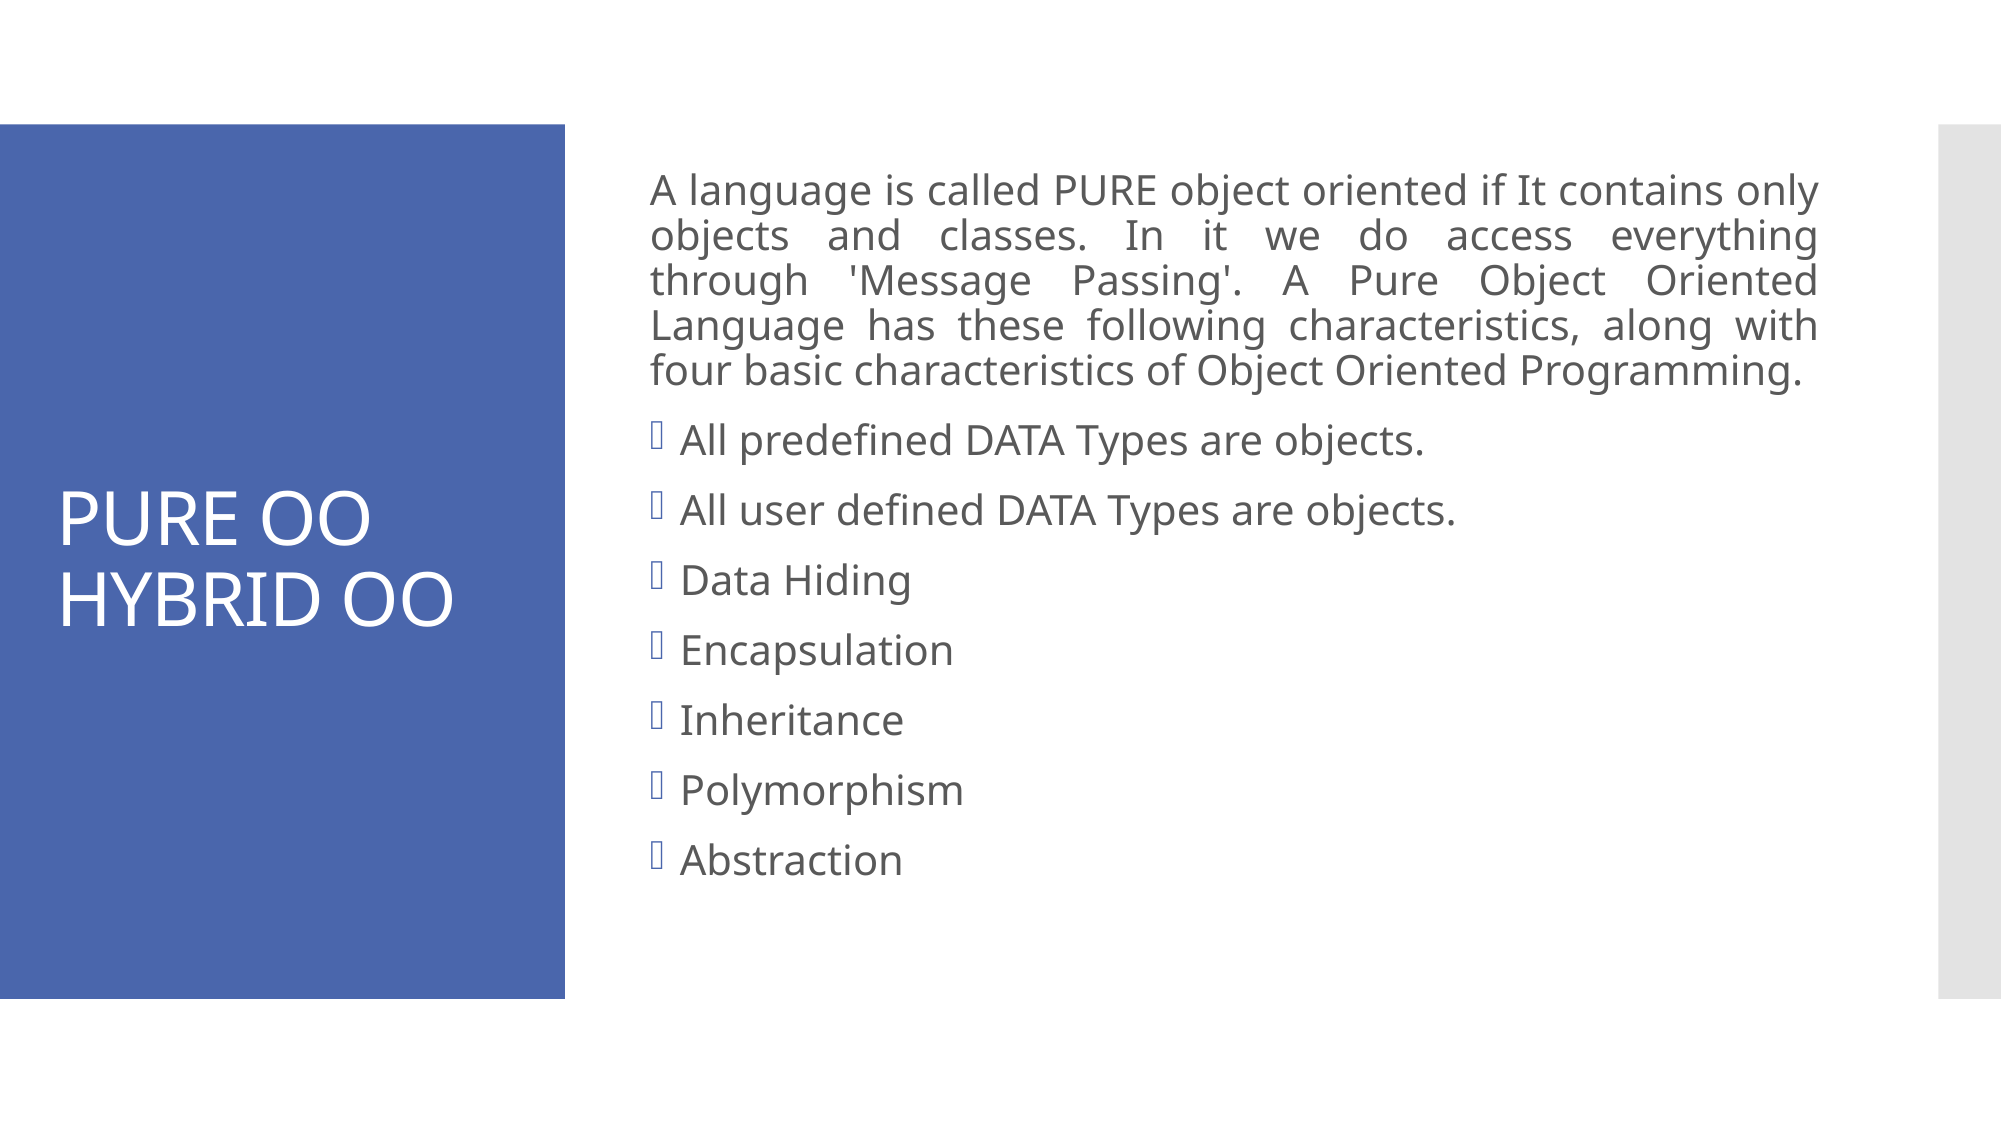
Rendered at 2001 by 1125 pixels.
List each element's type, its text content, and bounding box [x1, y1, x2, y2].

title PURE OO HYBRID OO [41, 184, 525, 940]
list A language is called PURE object oriented if It contains only objects and classes. In it we do access everything through 'Message Passing'. A Pure Object Oriented Language has these following characteristics, along with four basic characteristics of Object Oriented Programming. All predefined DATA Types are objects. All user defined DATA Types are objects. Data Hiding Encapsulation Inheritance Polymorphism Abstraction [634, 141, 1835, 982]
